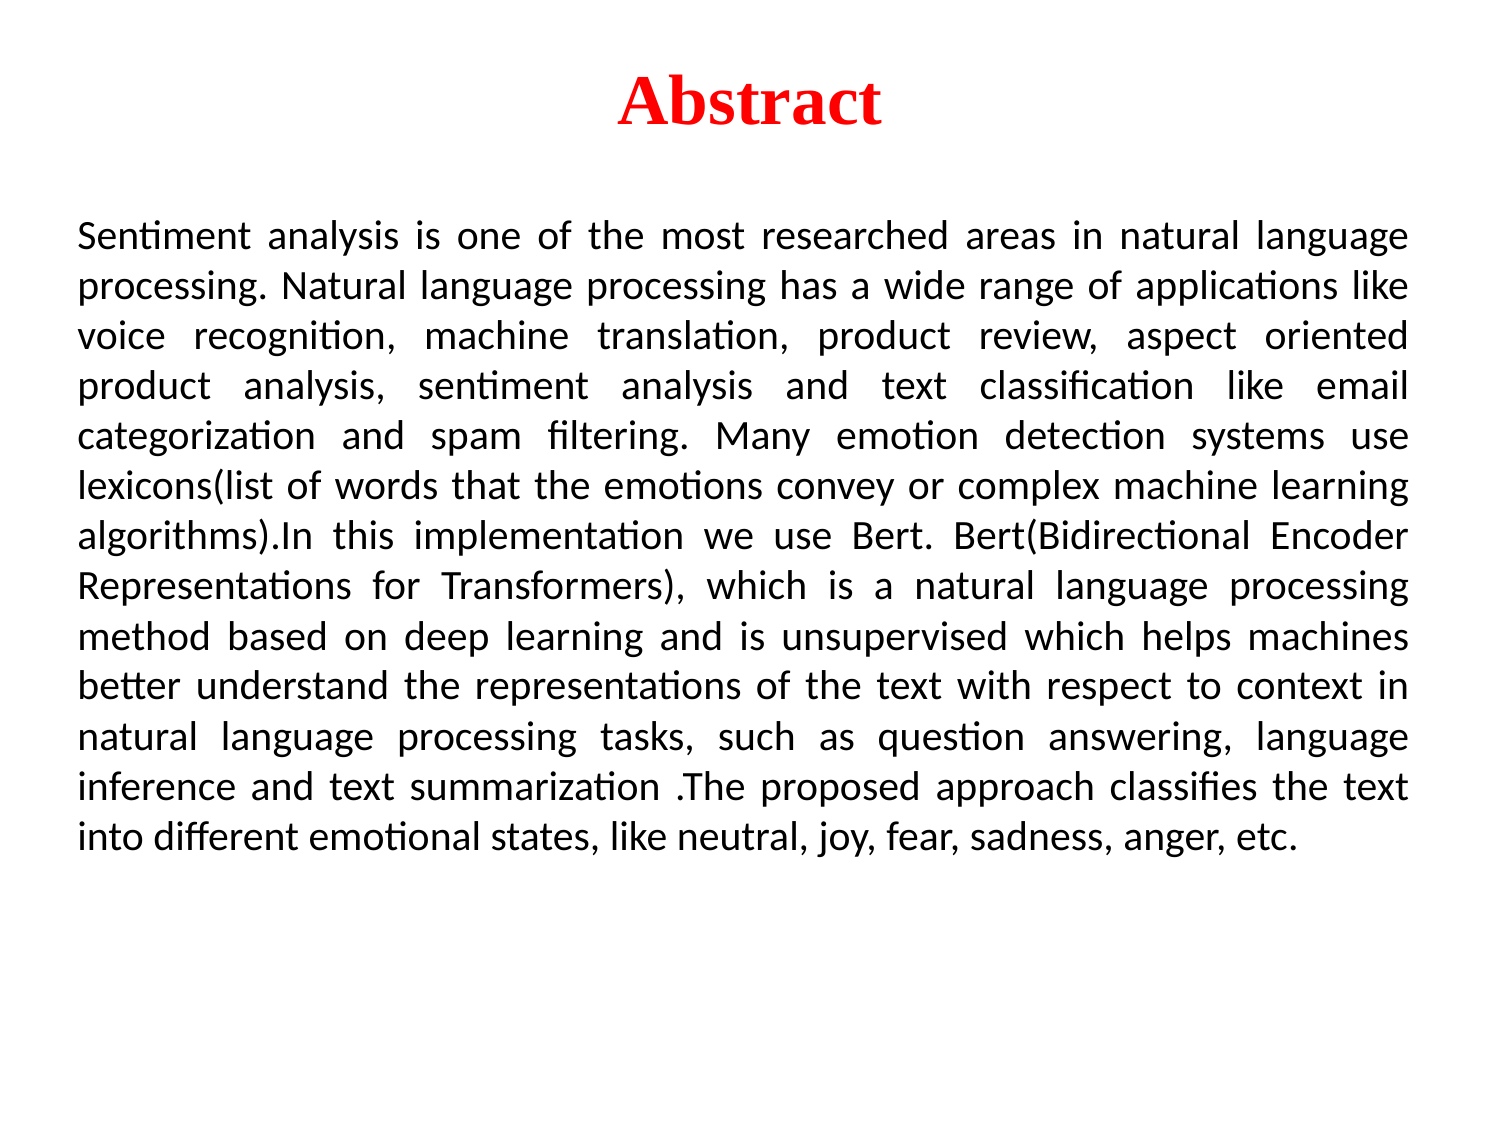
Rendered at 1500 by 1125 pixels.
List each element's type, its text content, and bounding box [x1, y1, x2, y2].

title Abstract [75, 45, 1425, 200]
list Sentiment analysis is one of the most researched areas in natural language processing. Natural language processing has a wide range of applications like voice recognition, machine translation, product review, aspect oriented product analysis, sentiment analysis and text classification like email categorization and spam filtering. Many emotion detection systems use lexicons(list of words that the emotions convey or complex machine learning algorithms).In this implementation we use Bert. Bert(Bidirectional Encoder Representations for Transformers), which is a natural language processing method based on deep learning and is unsupervised which helps machines better understand the representations of the text with respect to context in natural language processing tasks, such as question answering, language inference and text summarization .The proposed approach classifies the text into different emotional states, like neutral, joy, fear, sadness, anger, etc. [62, 200, 1425, 1063]
